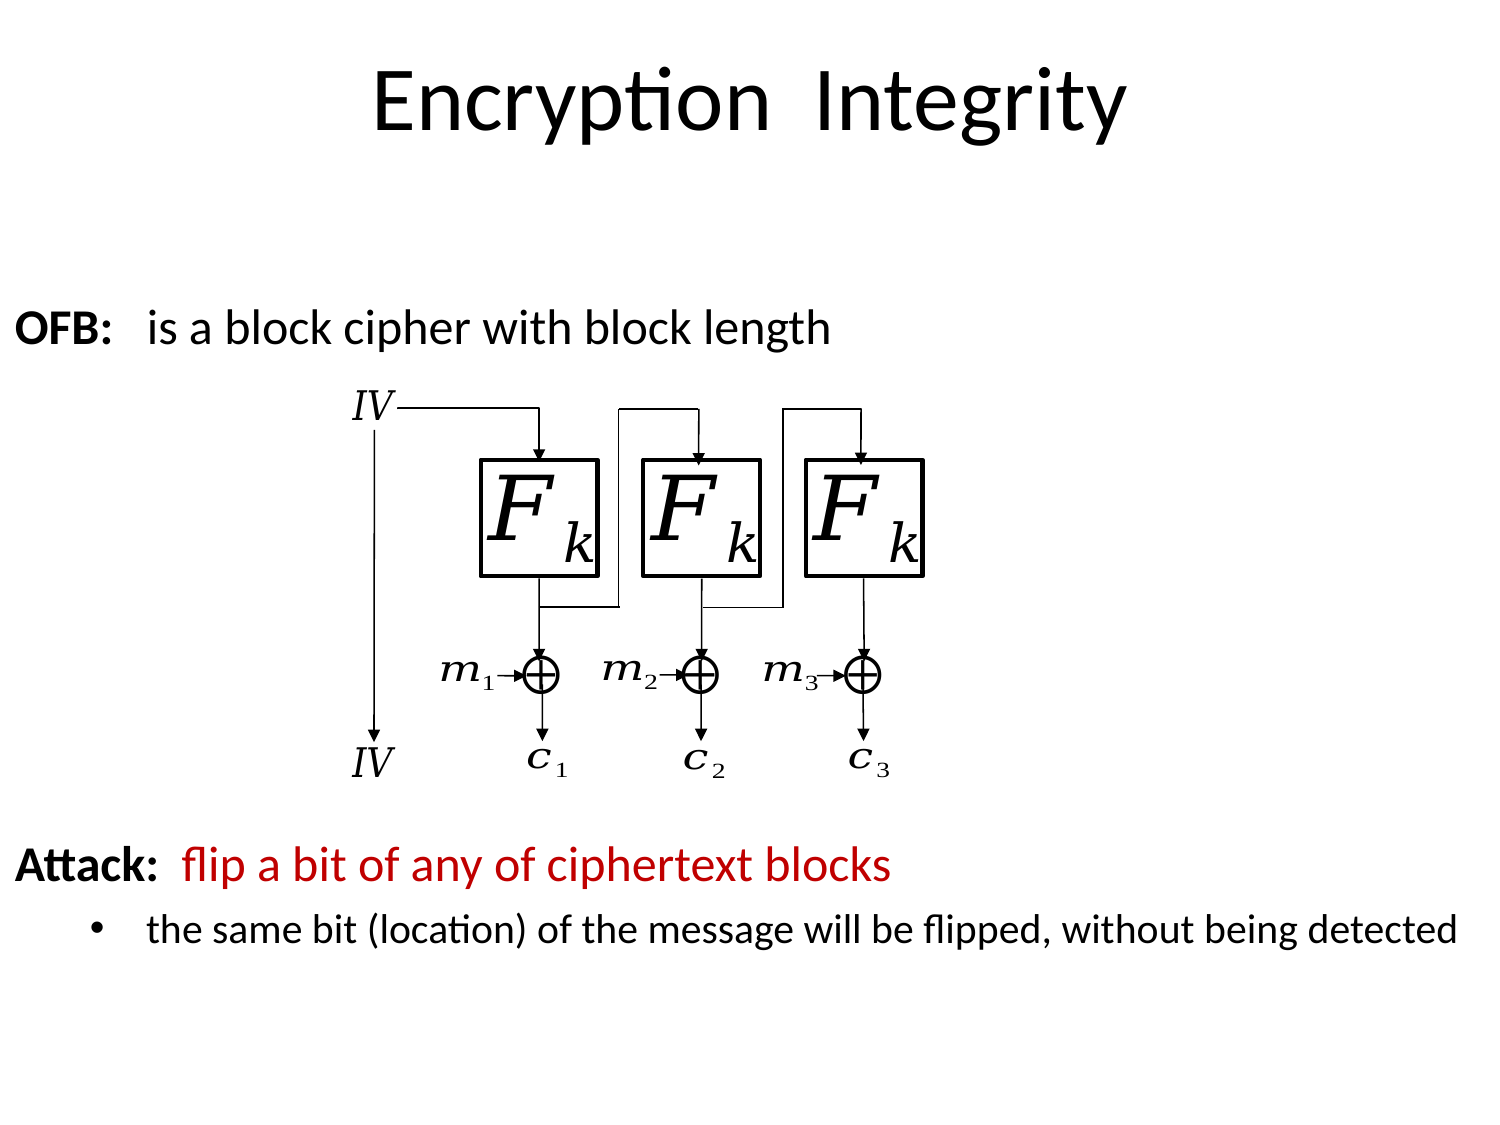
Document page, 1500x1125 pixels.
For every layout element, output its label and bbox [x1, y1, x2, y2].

text_box [397, 408, 540, 462]
